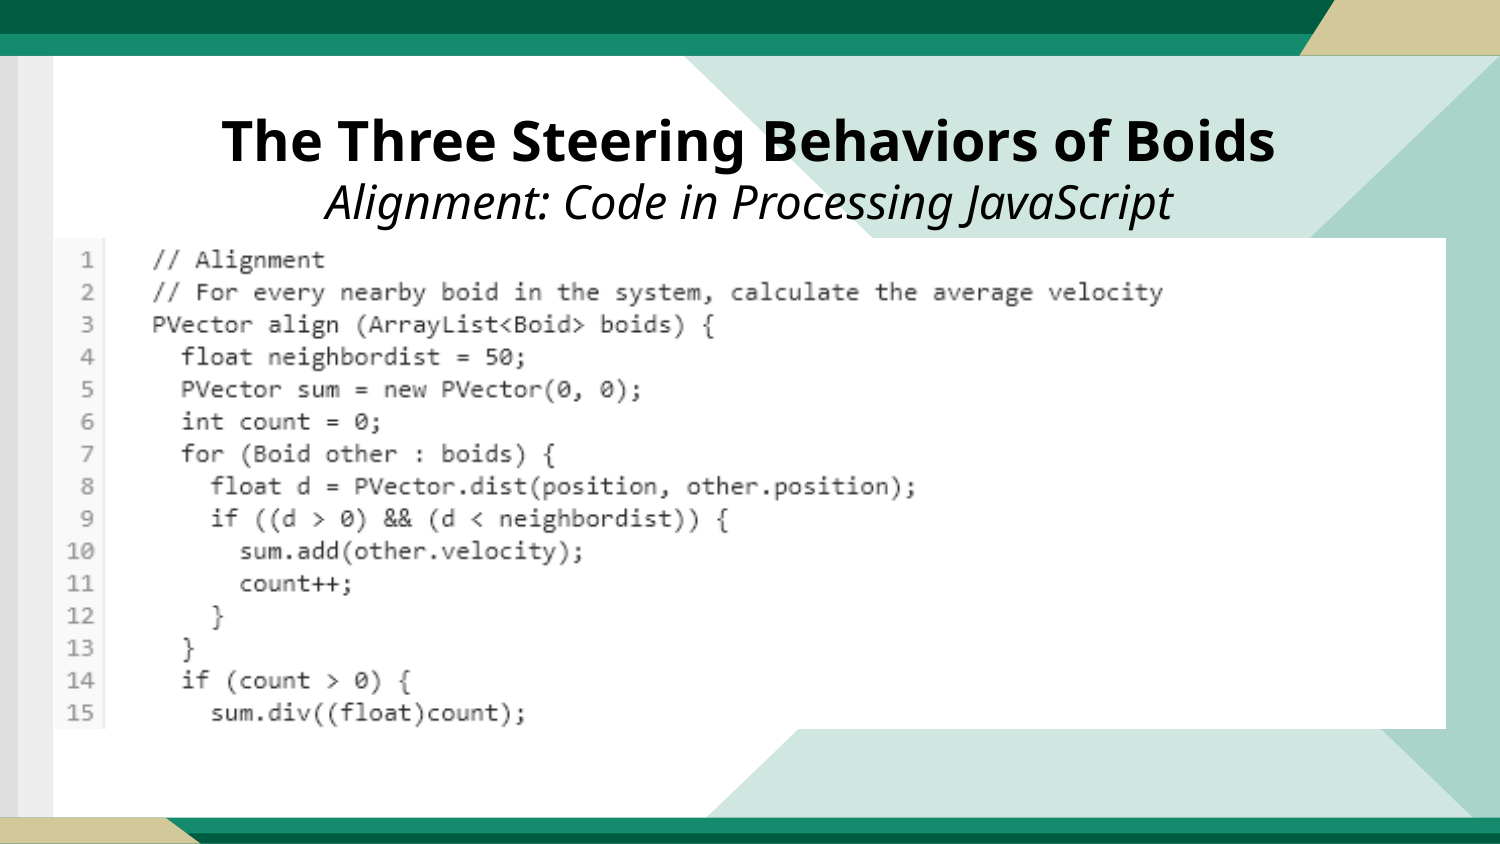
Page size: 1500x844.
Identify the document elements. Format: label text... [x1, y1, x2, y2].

picture [53, 238, 1447, 730]
text_box The Three Steering Behaviors of Boids Alignment: Code in Processing JavaScript [52, 97, 1448, 238]
